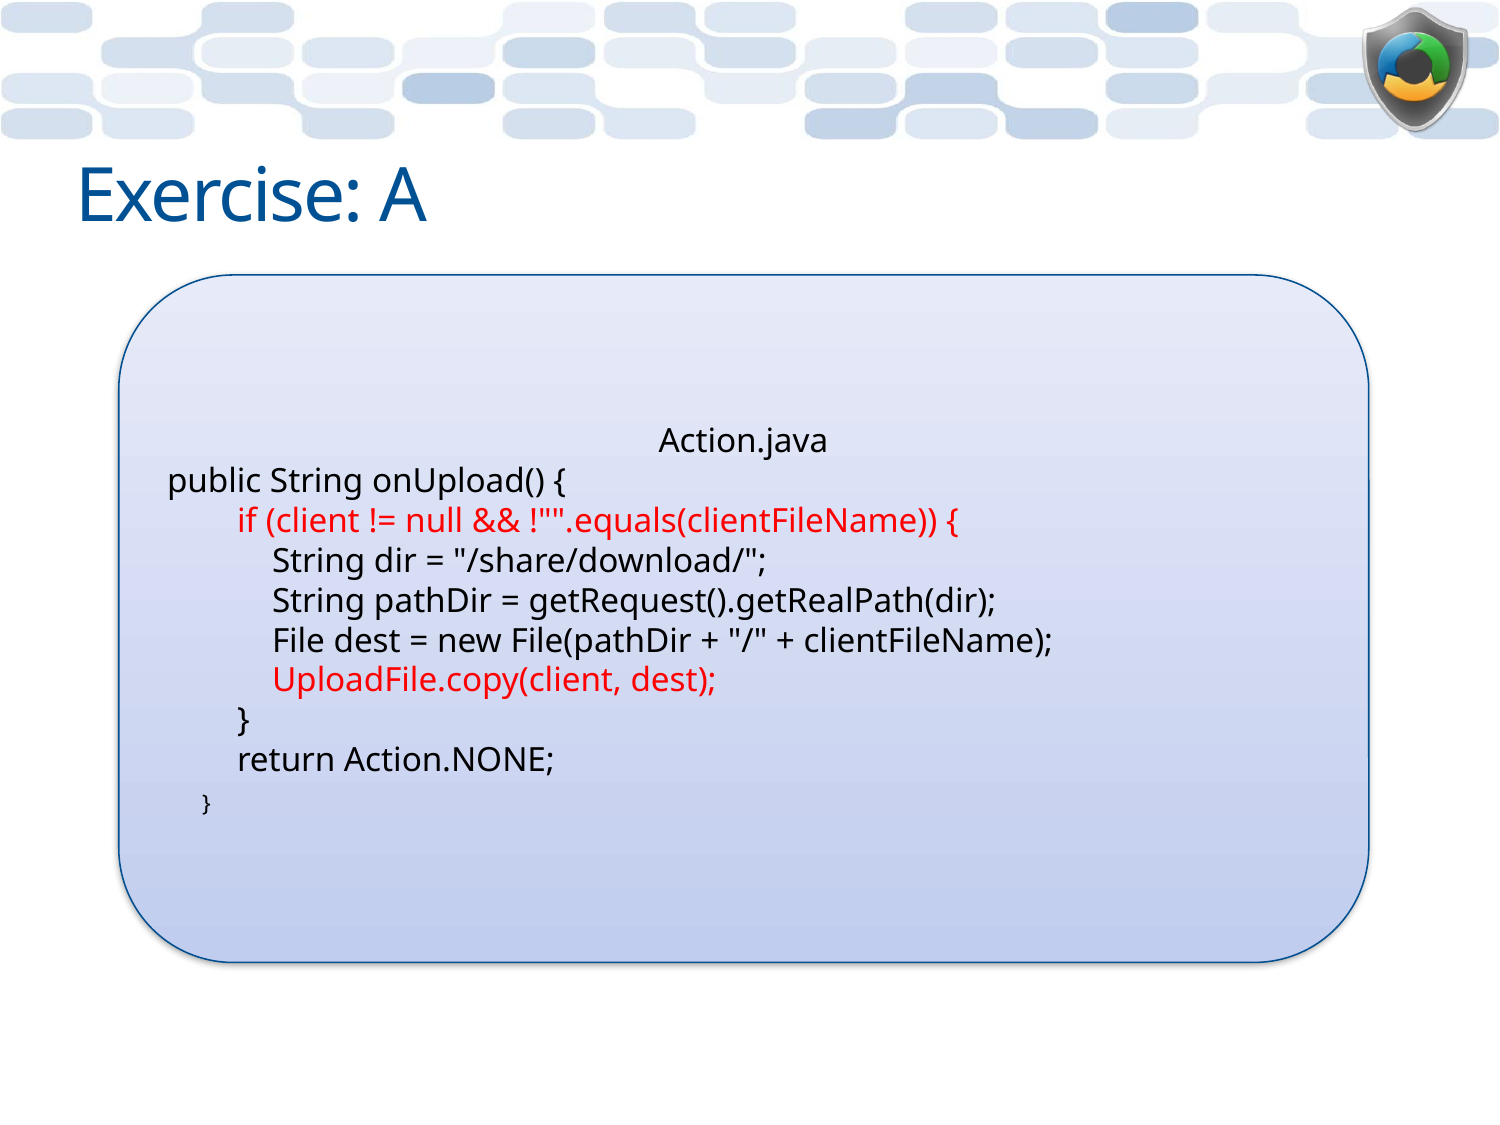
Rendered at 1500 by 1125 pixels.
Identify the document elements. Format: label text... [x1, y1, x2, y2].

title Exercise: A [75, 146, 1425, 238]
picture [0, 0, 1500, 140]
text_box Action.java public String onUpload() { if (client != null && !"".equals(clientFileName)) { String dir = "/share/download/"; String pathDir = getRequest().getRealPath(dir); File dest = new File(pathDir + "/" + clientFileName); UploadFile.copy(client, dest); } return Action.NONE; } [117, 274, 1370, 964]
